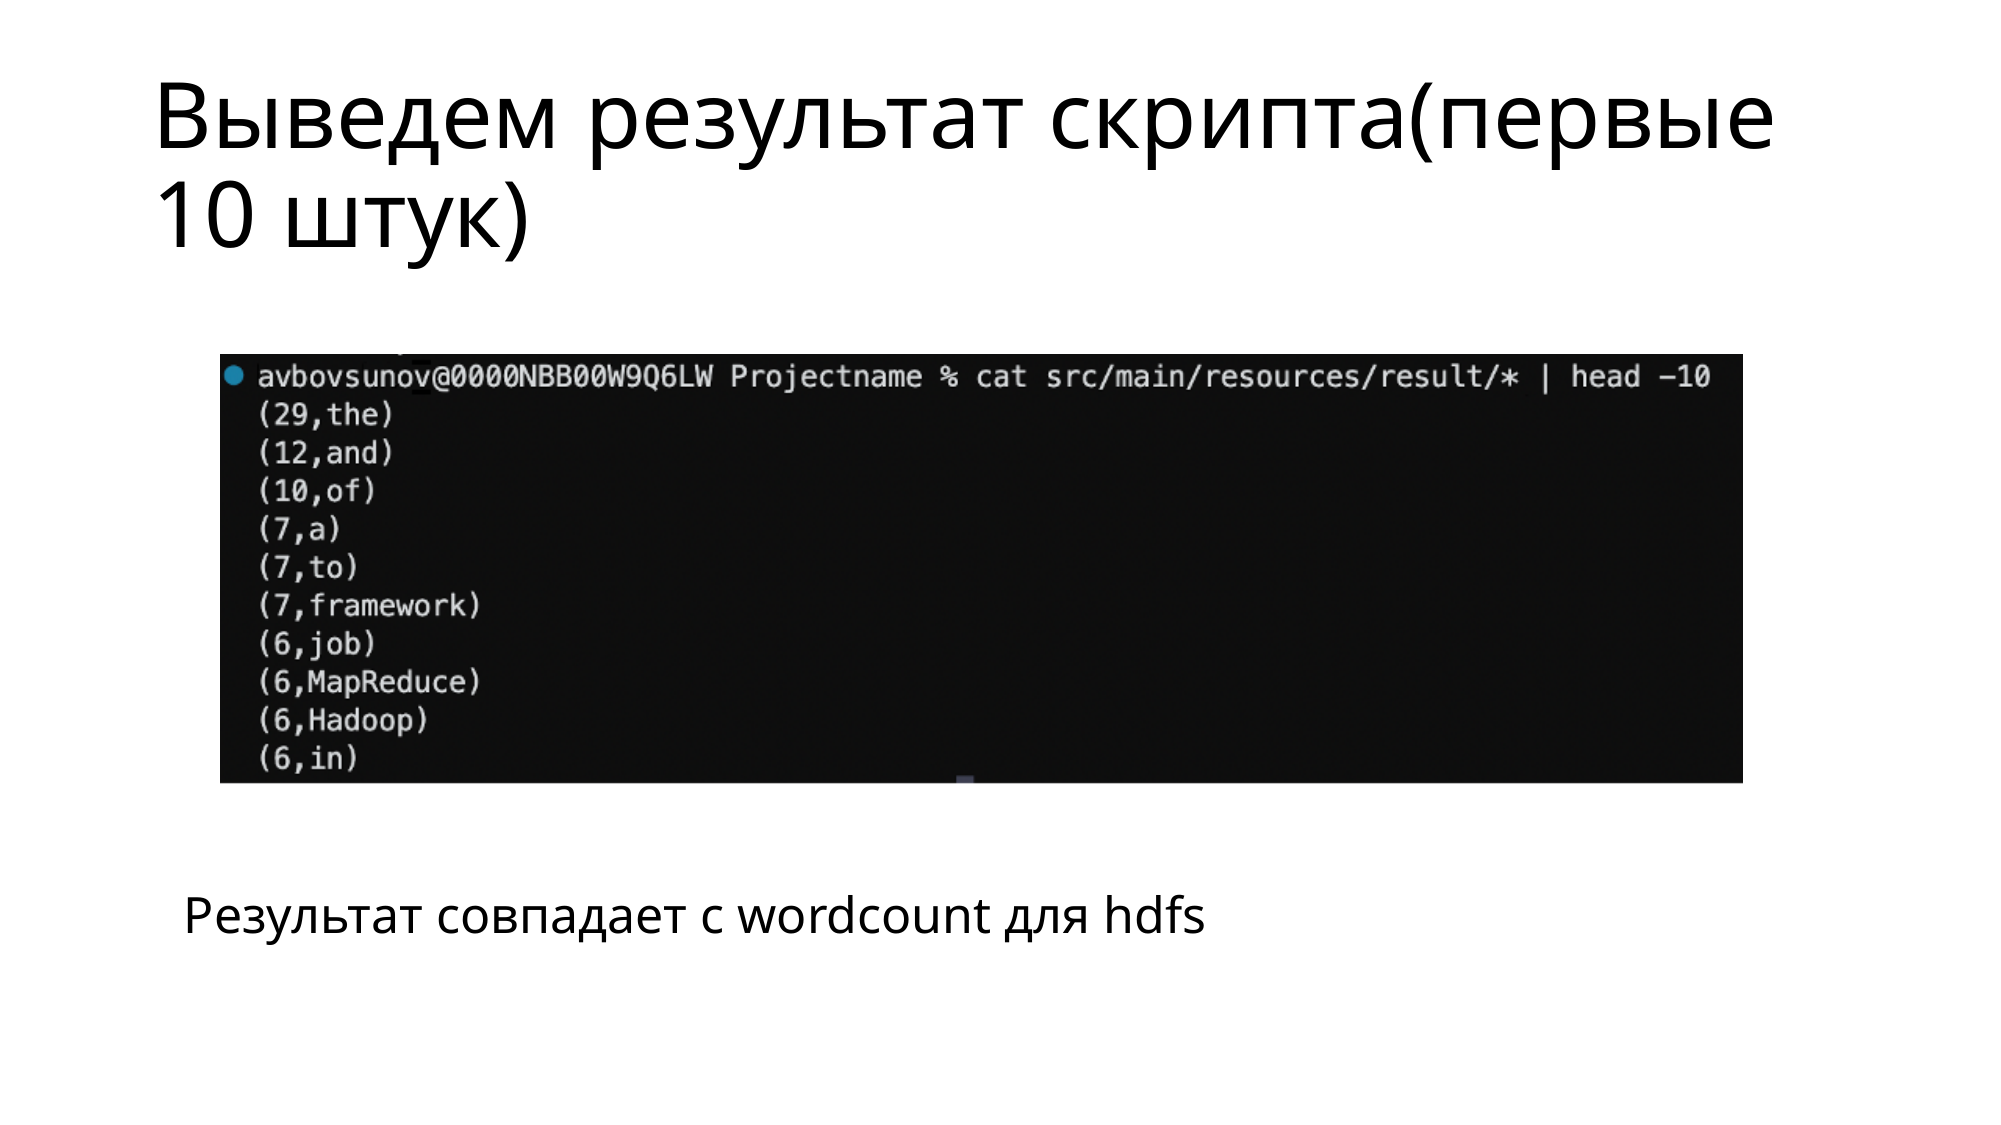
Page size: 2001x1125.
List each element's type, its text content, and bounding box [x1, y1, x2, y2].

text_box Результат совпадает с wordcount для hdfs [169, 808, 1894, 1026]
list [220, 354, 1743, 785]
title Выведем результат скрипта(первые 10 штук) [137, 59, 1863, 278]
